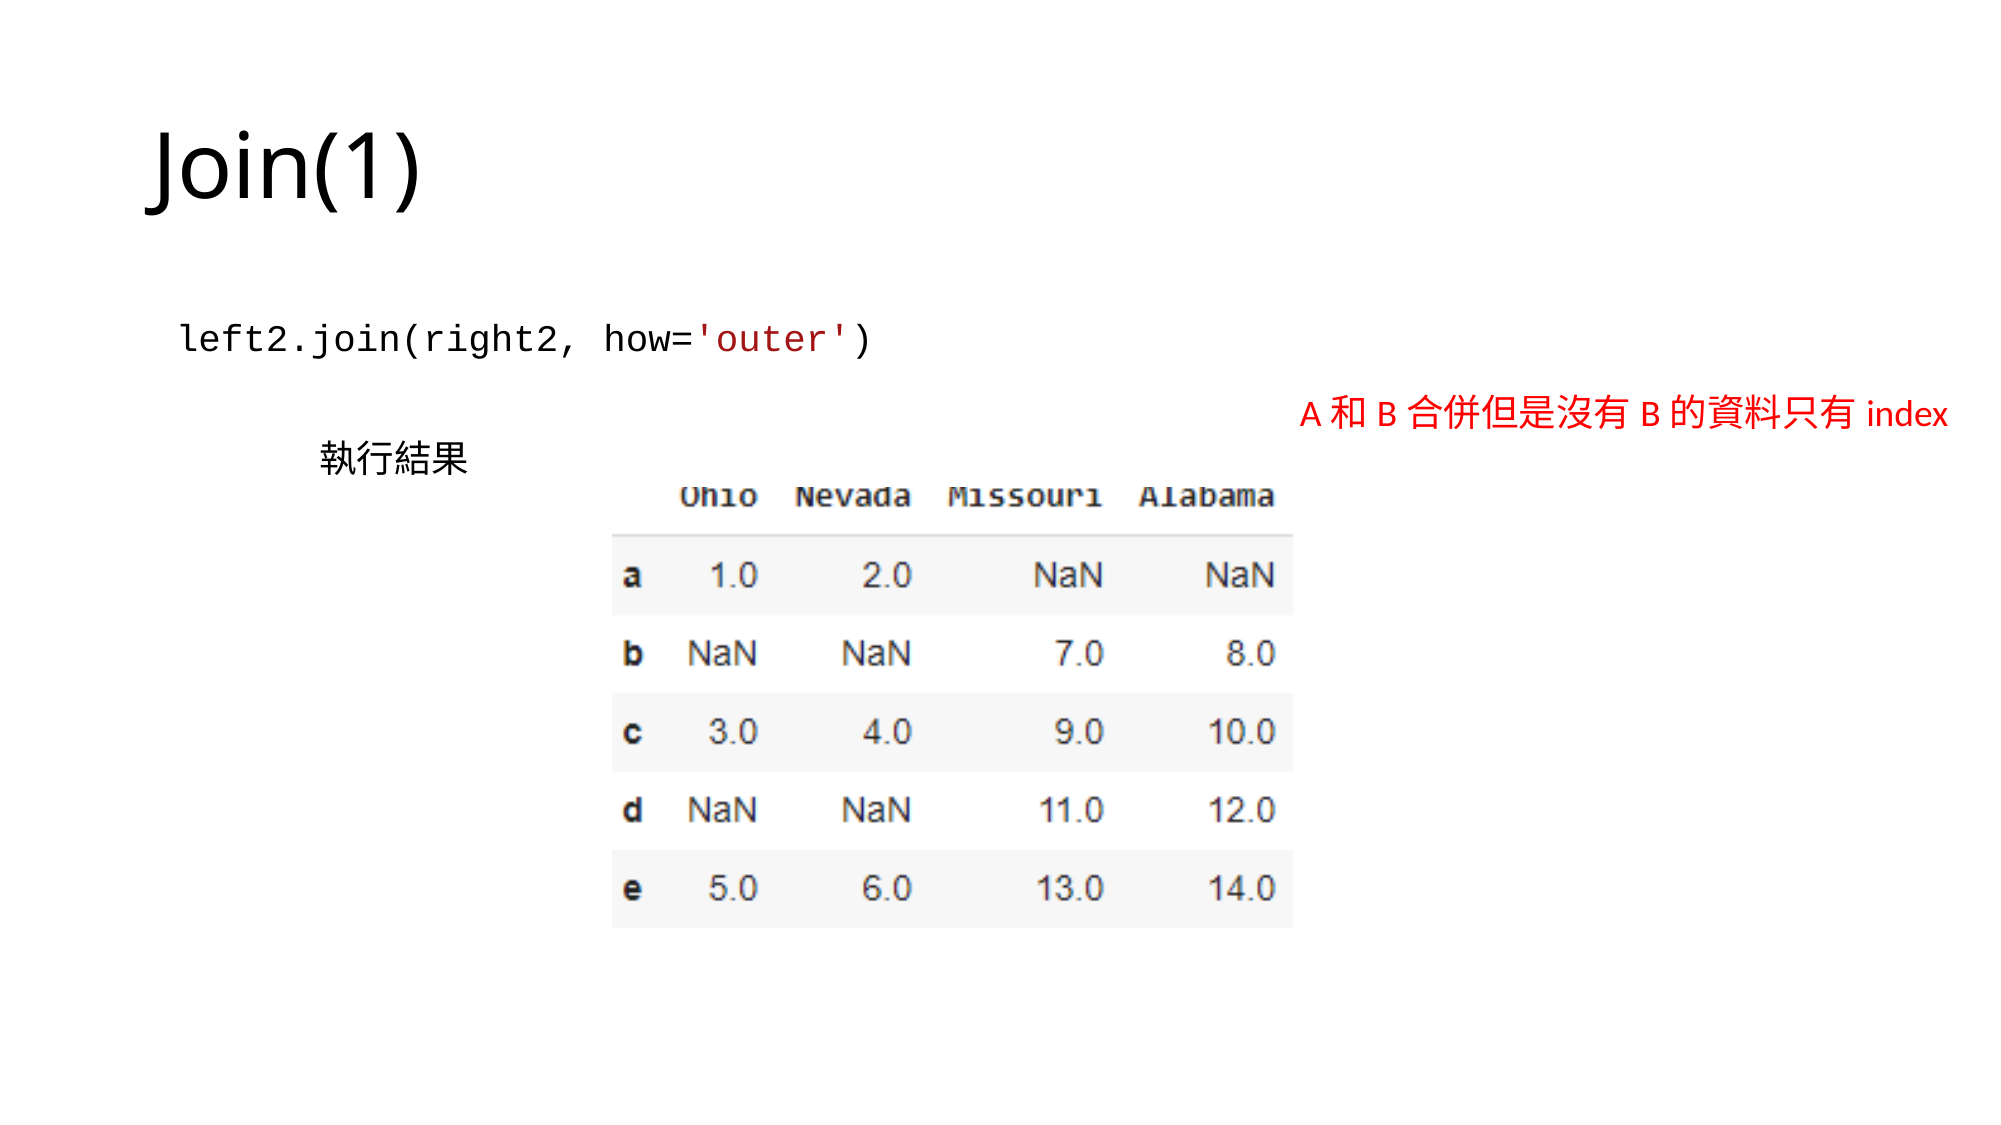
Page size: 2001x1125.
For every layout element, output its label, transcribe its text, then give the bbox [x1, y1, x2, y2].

text_box 執行結果 [304, 427, 493, 488]
text_box A和B合併但是沒有B的資料只有index [1284, 381, 1964, 442]
text_box left2.join(right2, how='outer') [161, 306, 1161, 457]
picture [612, 486, 1309, 939]
title Join(1) [137, 59, 1863, 278]
